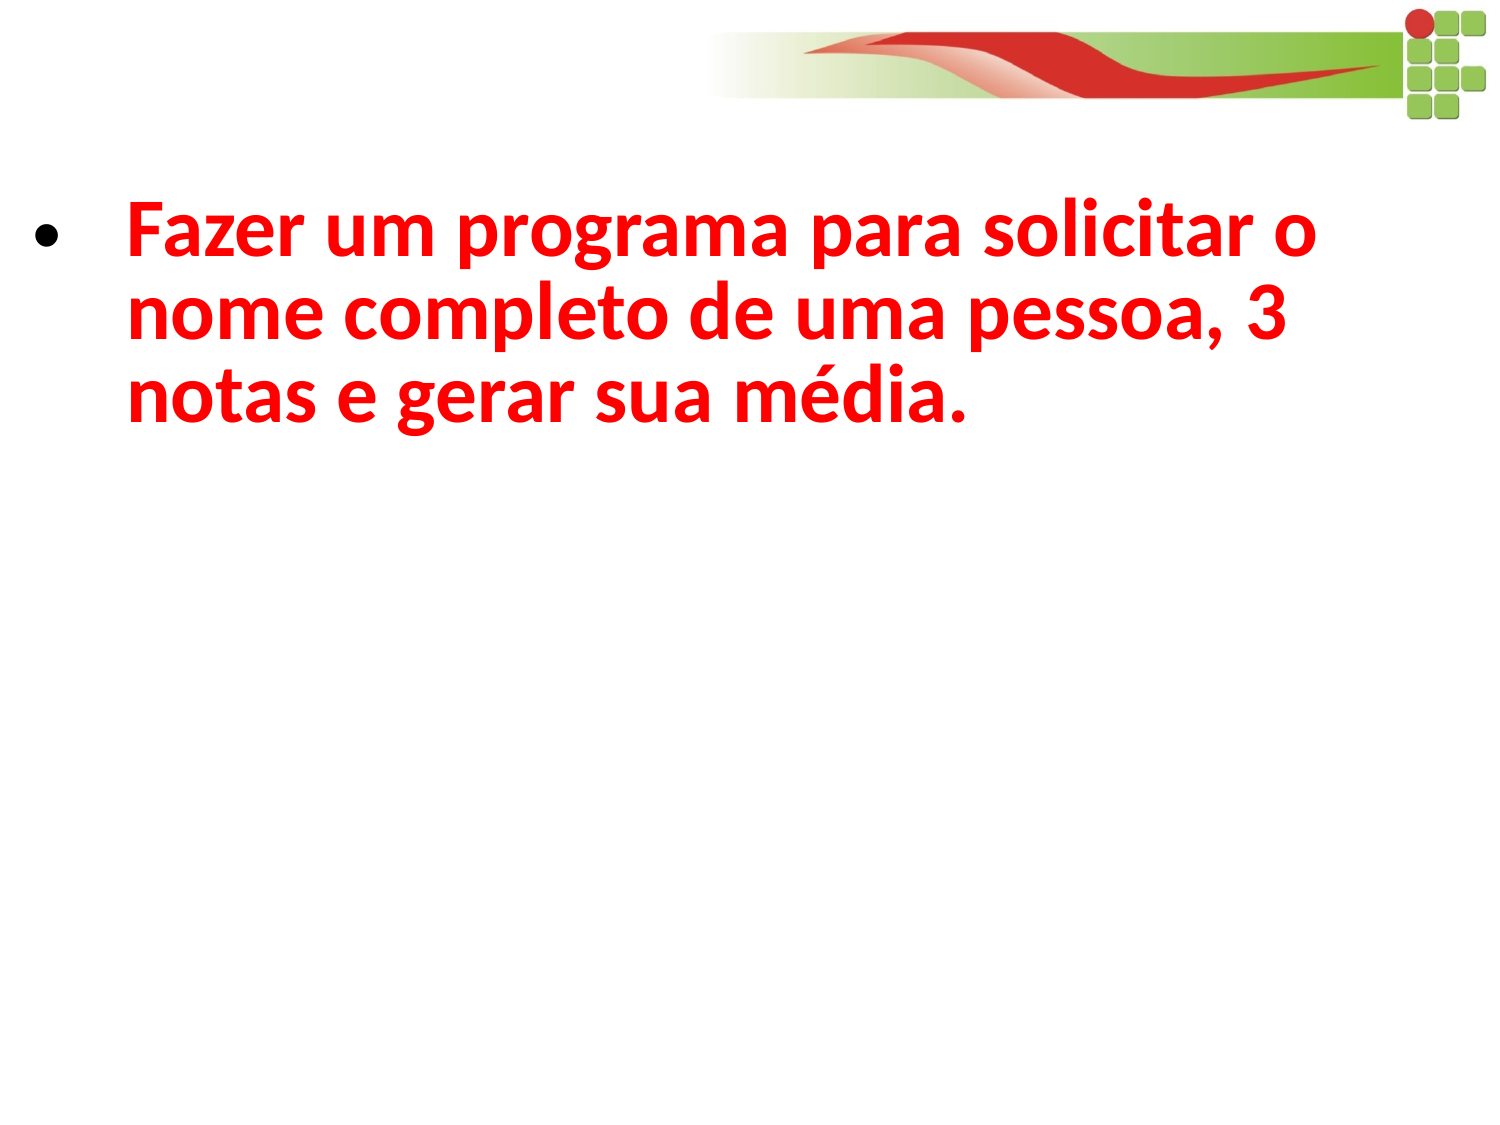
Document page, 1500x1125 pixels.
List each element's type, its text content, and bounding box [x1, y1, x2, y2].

text_box Fazer um programa para solicitar o nome completo de uma pessoa, 3 notas e gerar sua média. [17, 186, 1483, 1094]
picture [703, 6, 1489, 122]
